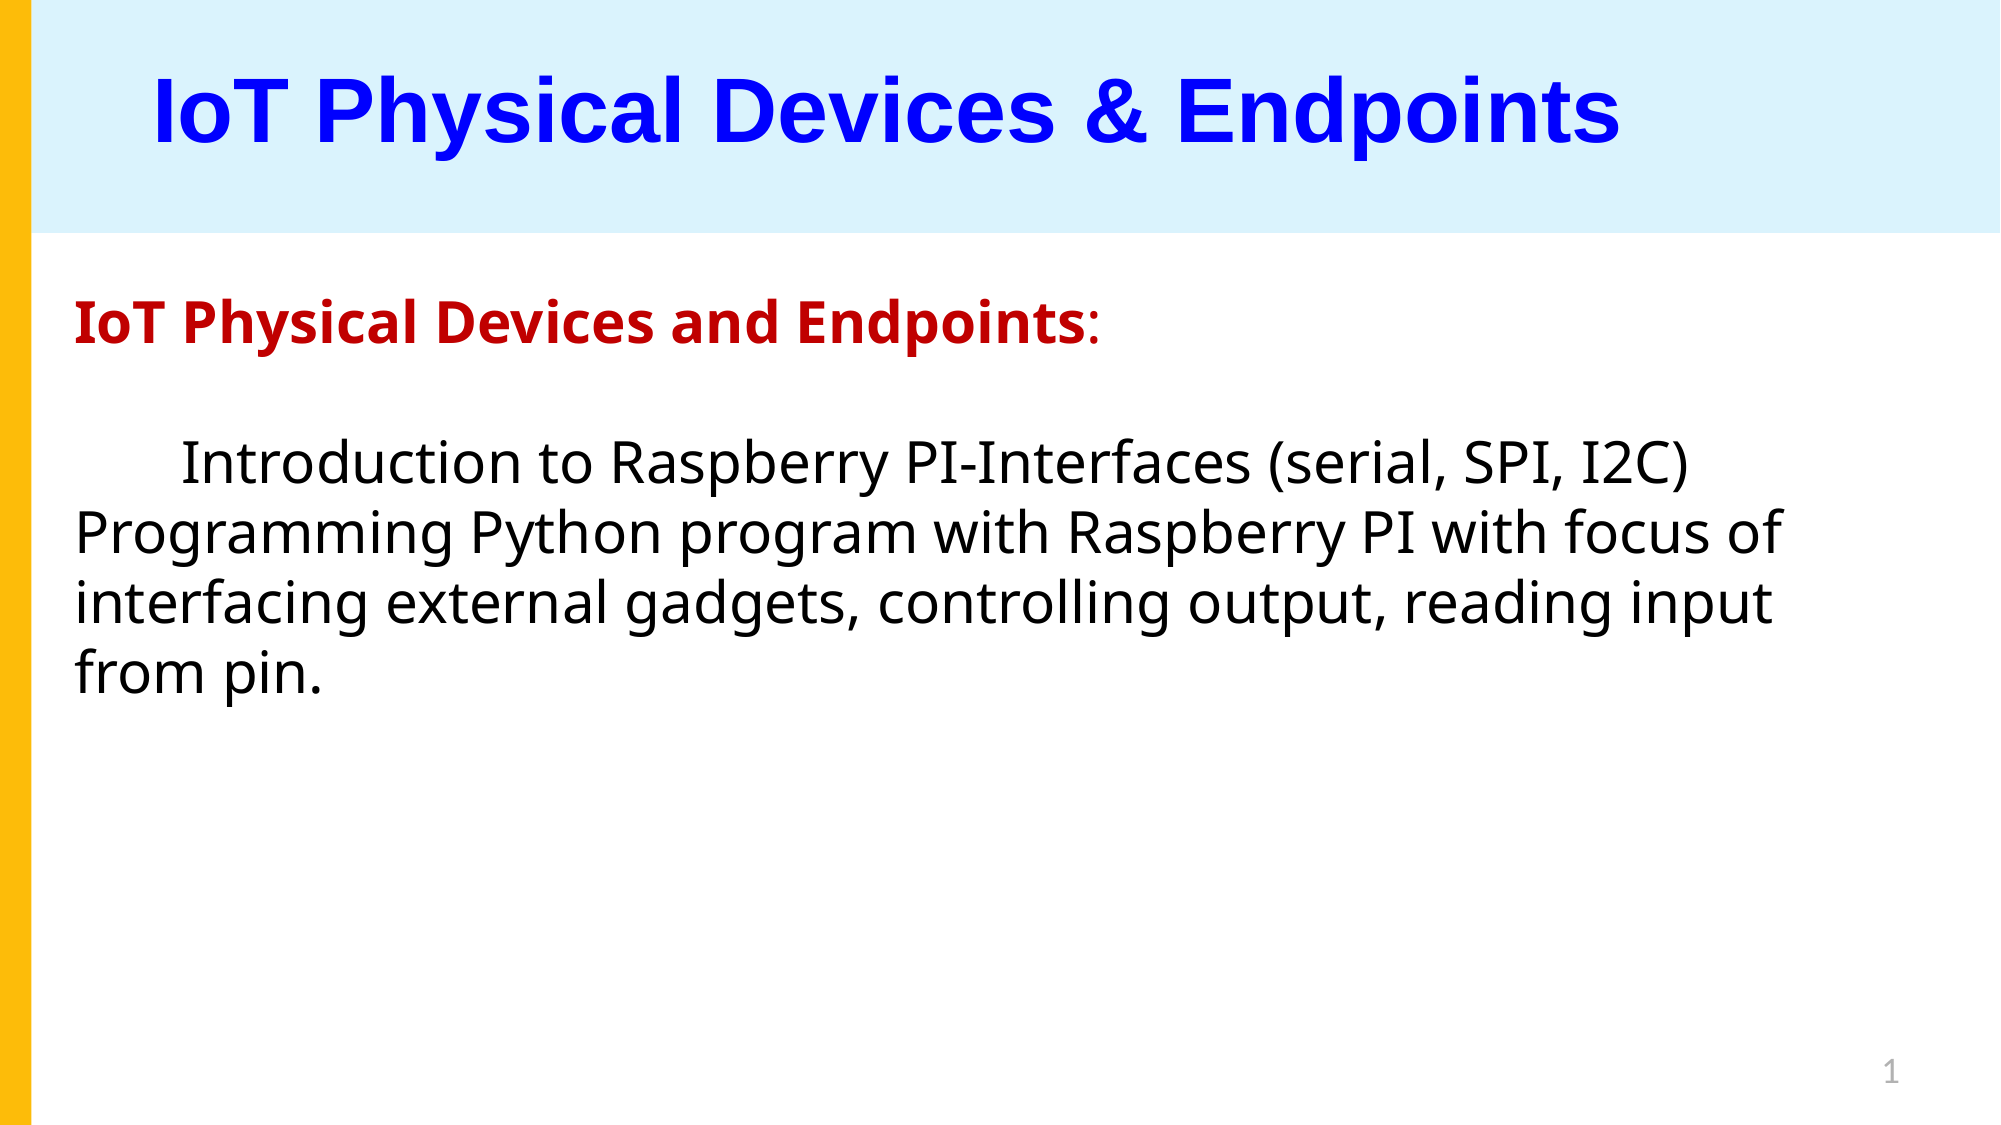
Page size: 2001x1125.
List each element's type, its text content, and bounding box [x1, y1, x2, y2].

title IoT Physical Devices & Endpoints [150, 48, 1825, 239]
slide_number 1 [1440, 1046, 1900, 1103]
text_box IoT Physical Devices and Endpoints: Introduction to Raspberry PI-Interfaces (serial, SPI, I2C) Programming Python program with Raspberry PI with focus of interfacing external gadgets, controlling output, reading input from pin. [74, 269, 1897, 946]
text_box [0, 0, 32, 1125]
